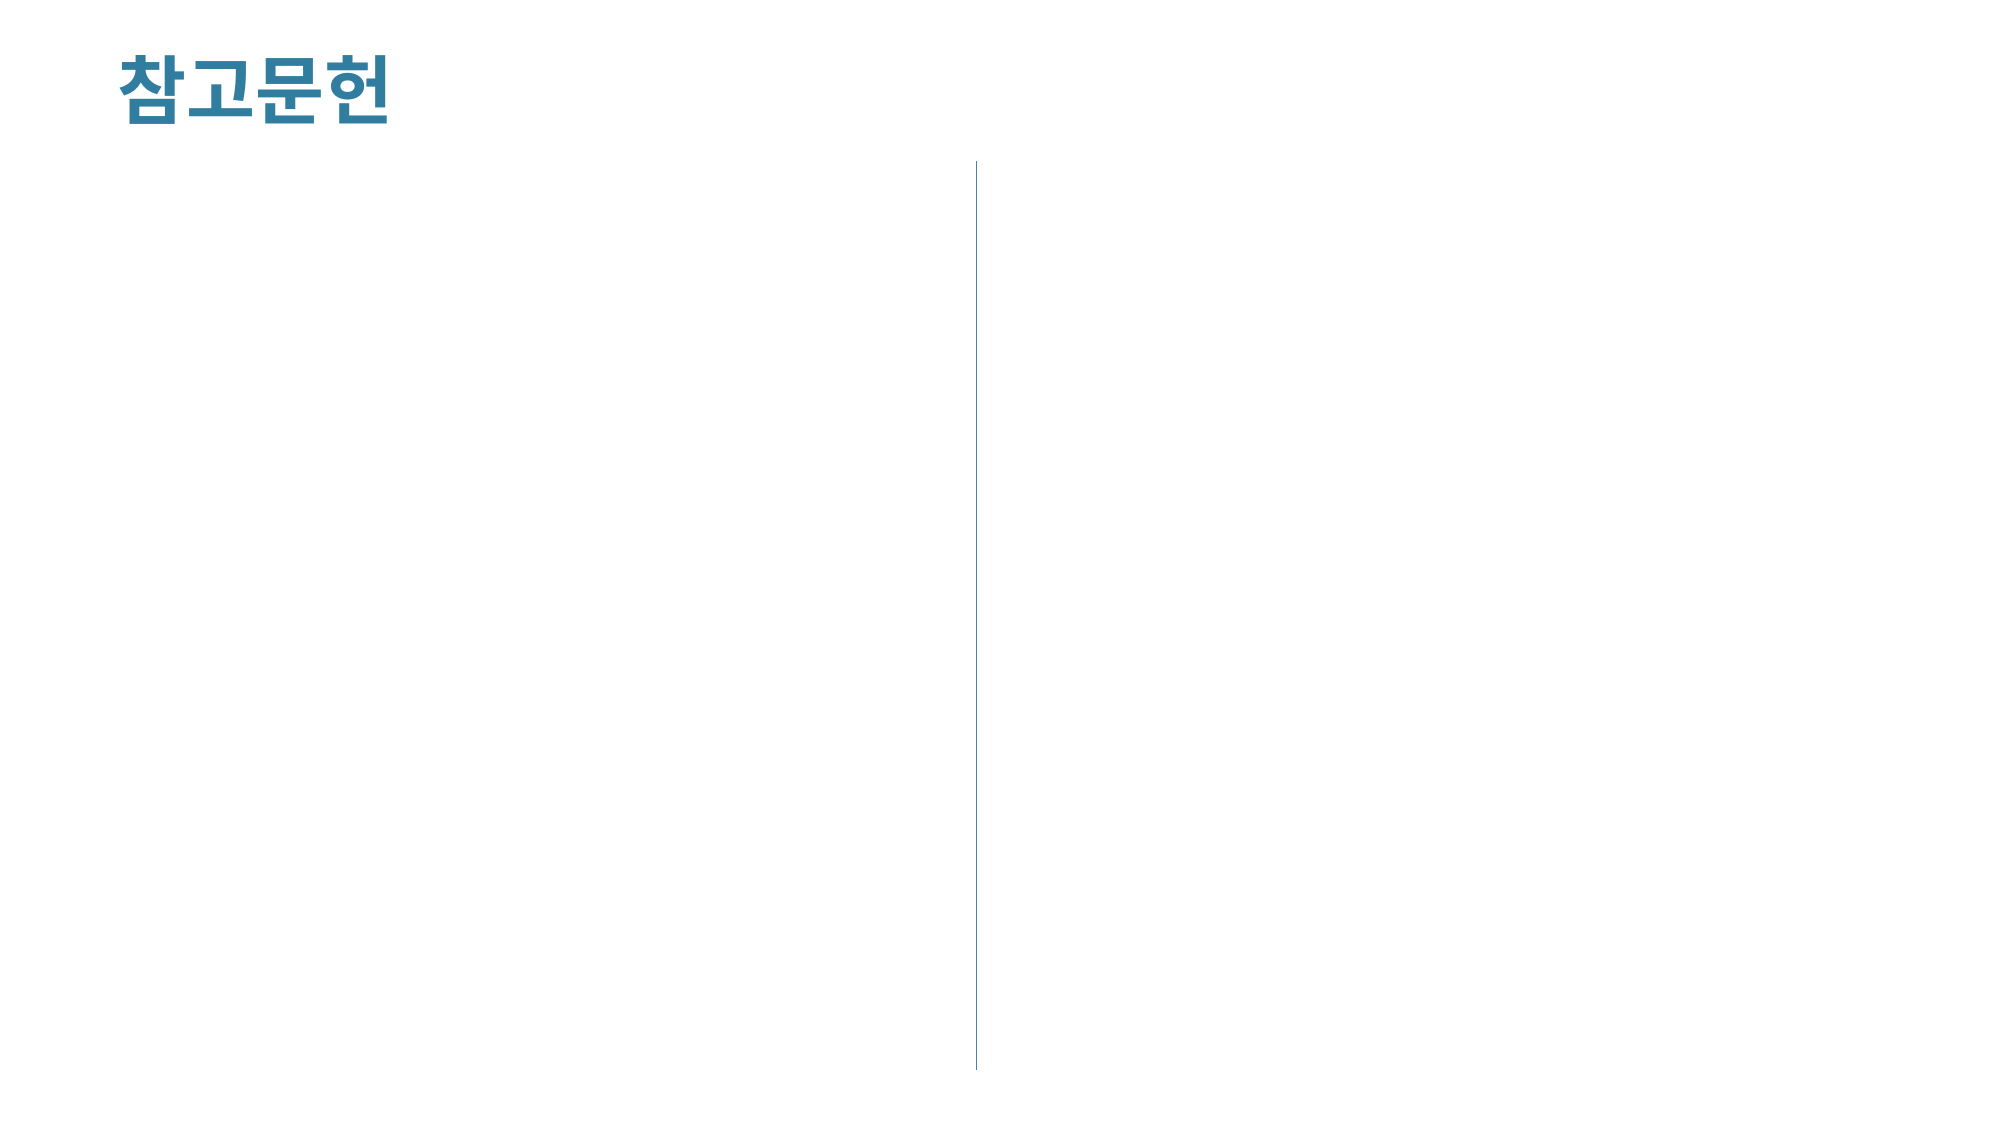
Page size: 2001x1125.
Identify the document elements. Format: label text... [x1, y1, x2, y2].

title 참고문헌 [102, 19, 1903, 159]
